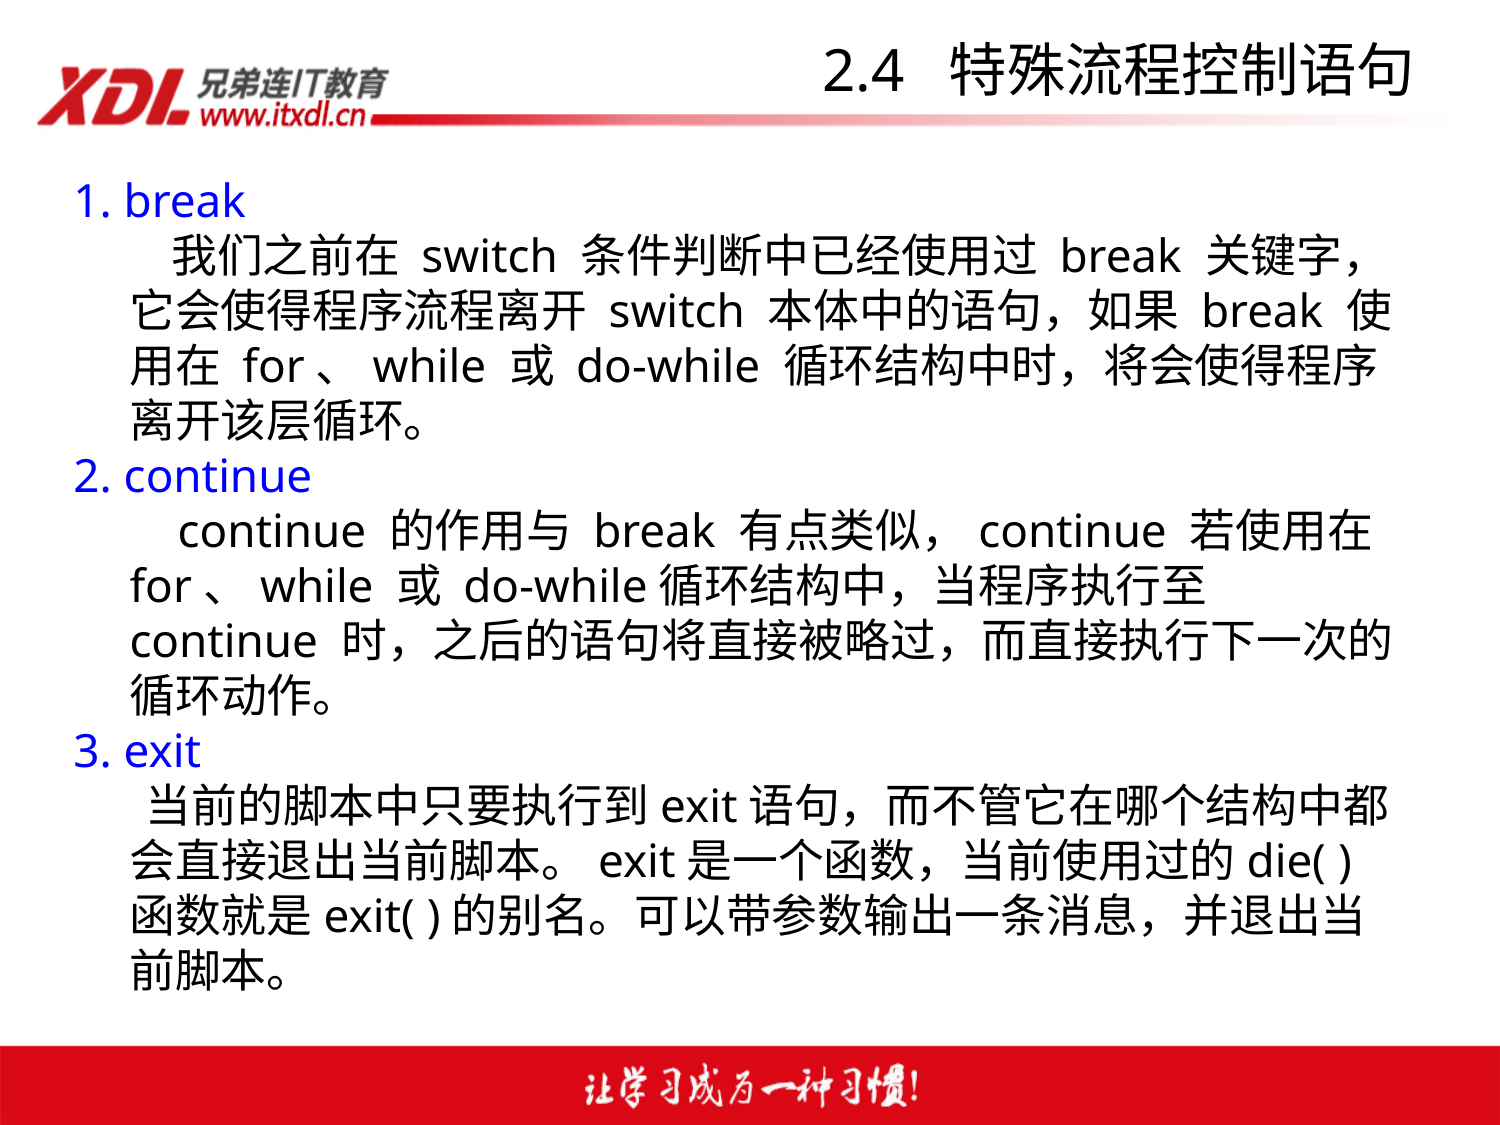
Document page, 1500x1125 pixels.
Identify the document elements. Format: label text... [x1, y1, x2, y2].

list 1. break 我们之前在 switch 条件判断中已经使用过 break 关键字，它会使得程序流程离开 switch 本体中的语句，如果 break 使用在 for、while 或 do-while 循环结构中时，将会使得程序离开该层循环。 2. continue continue 的作用与 break 有点类似，continue 若使用在 for、while 或 do-while循环结构中，当程序执行至 continue 时，之后的语句将直接被略过，而直接执行下一次的循环动作。 3. exit 当前的脚本中只要执行到exit语句，而不管它在哪个结构中都会直接退出当前脚本。exit是一个函数，当前使用过的die( )函数就是exit( )的别名。可以带参数输出一条消息，并退出当前脚本。 [58, 164, 1418, 1032]
text_box 2.4 特殊流程控制语句 [644, 35, 1430, 111]
picture [0, 0, 1500, 1125]
